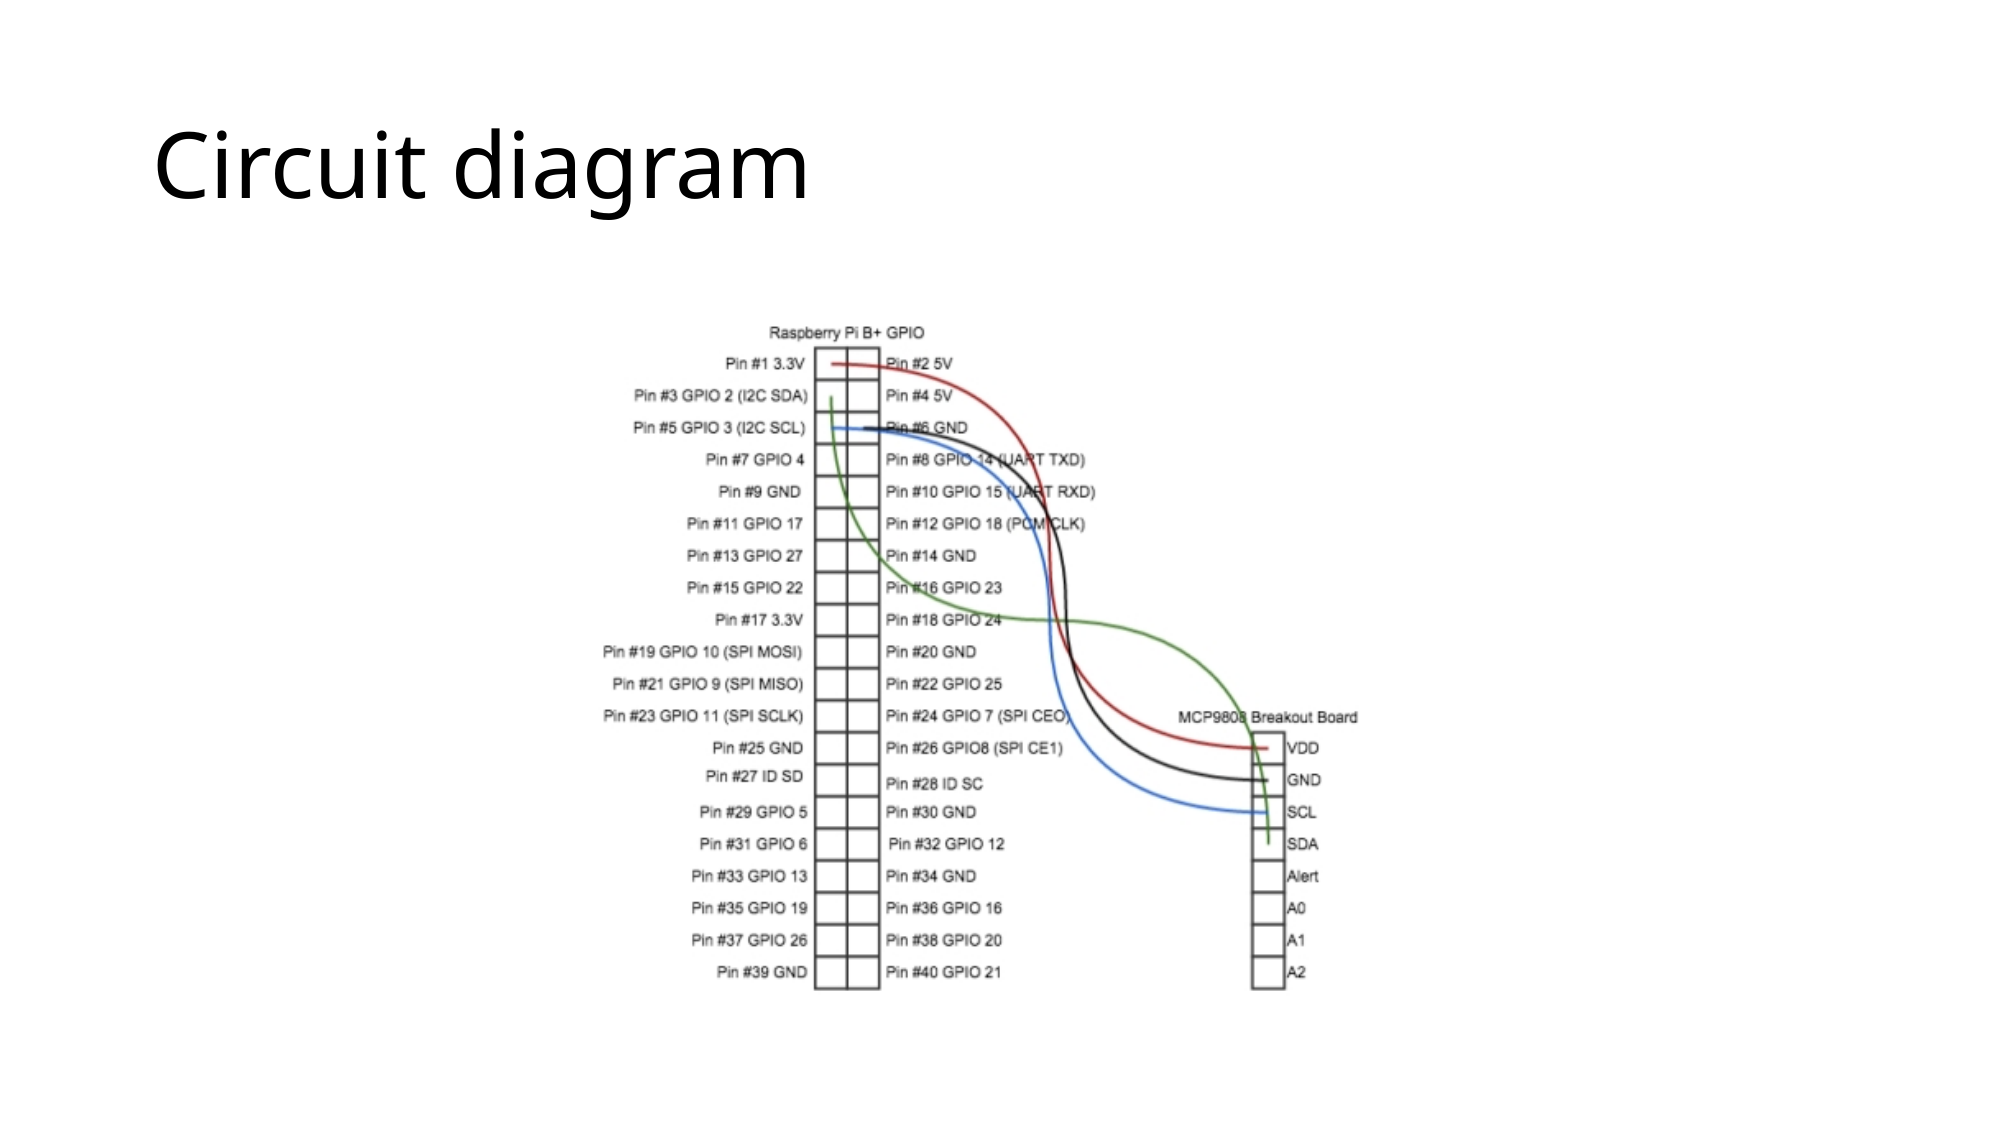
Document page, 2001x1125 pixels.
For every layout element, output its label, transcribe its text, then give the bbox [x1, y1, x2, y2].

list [507, 299, 1493, 1014]
title Circuit diagram [137, 59, 1863, 278]
